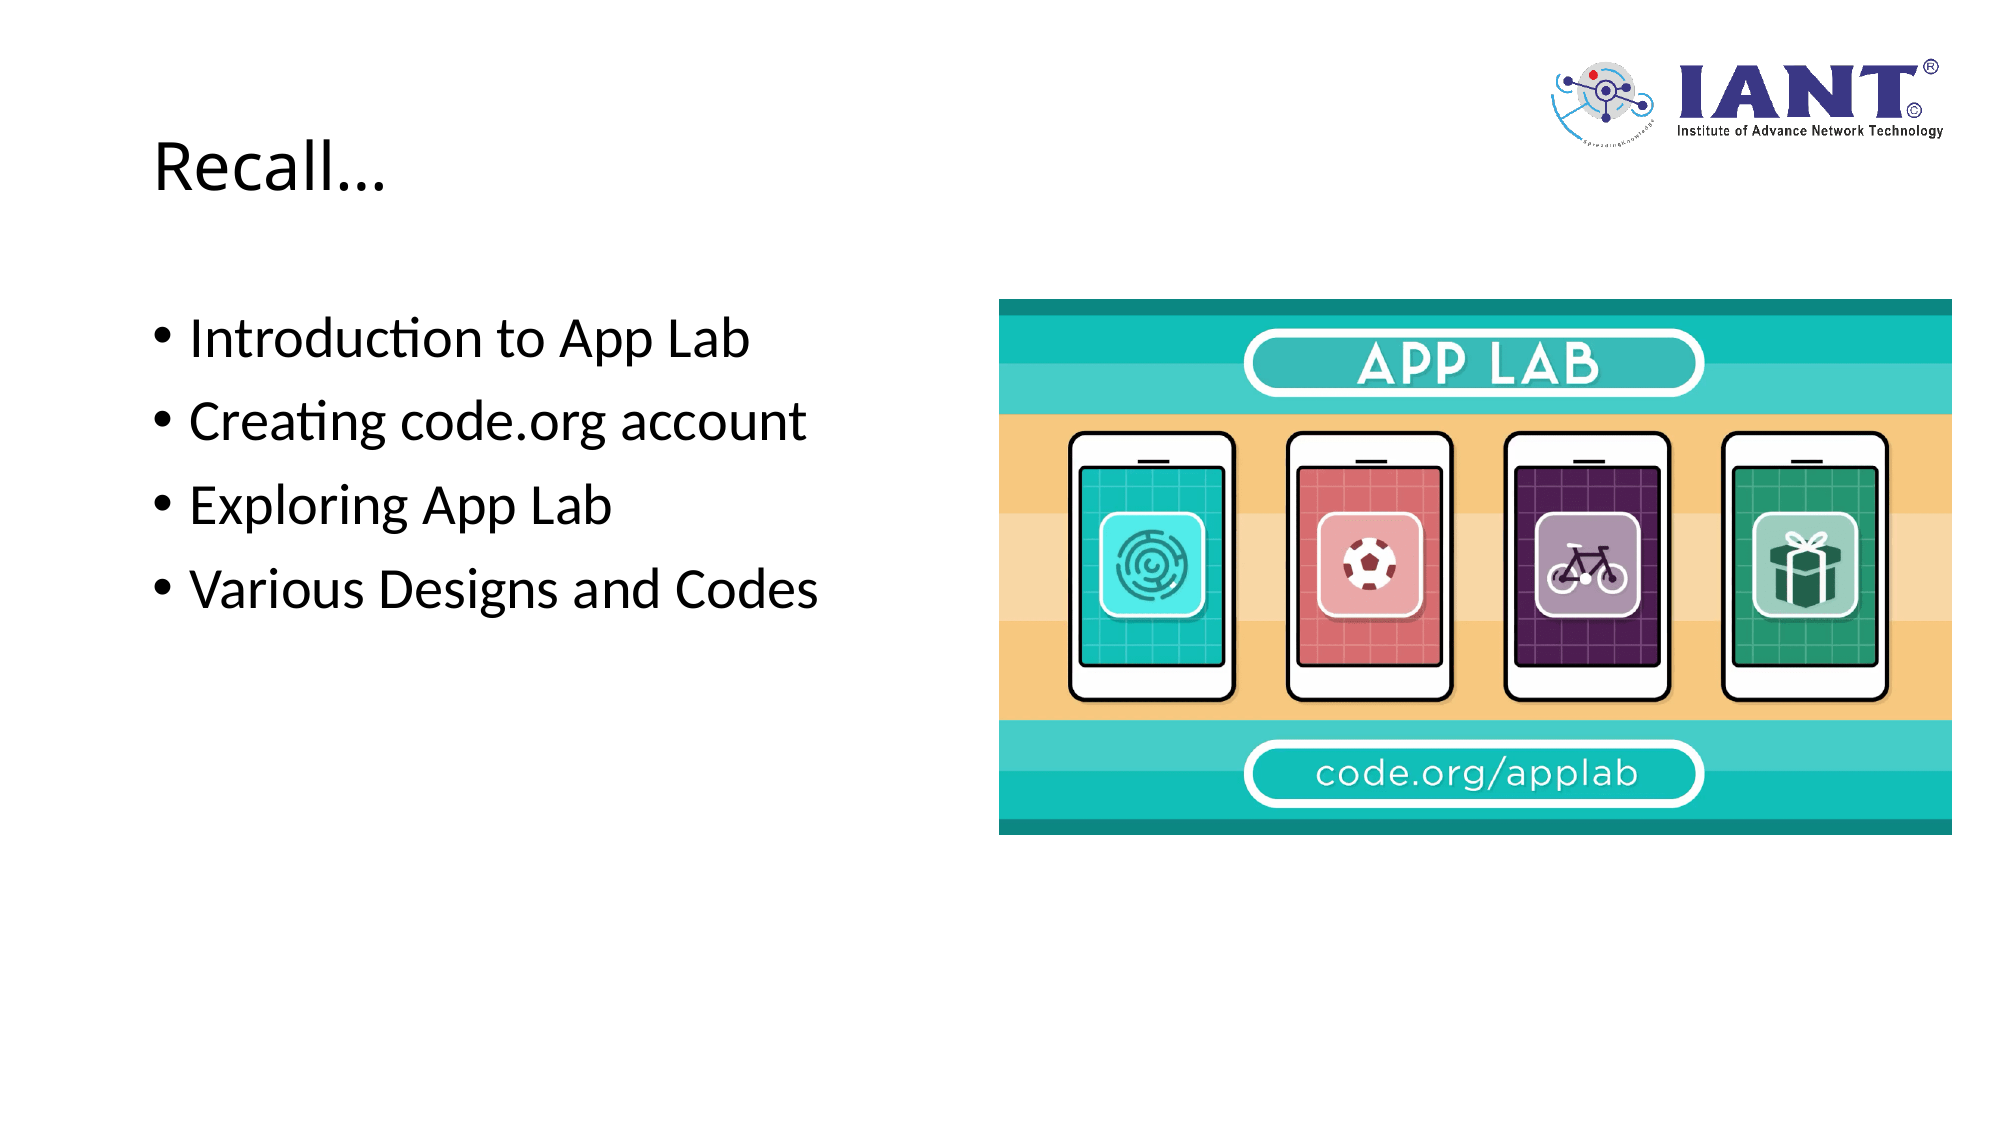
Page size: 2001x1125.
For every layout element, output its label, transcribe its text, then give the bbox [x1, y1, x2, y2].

picture [1529, 37, 1972, 158]
list Introduction to App Lab Creating code.org account Exploring App Lab Various Designs and Codes [137, 299, 1070, 933]
title Recall… [137, 59, 1863, 278]
picture [999, 299, 1952, 835]
